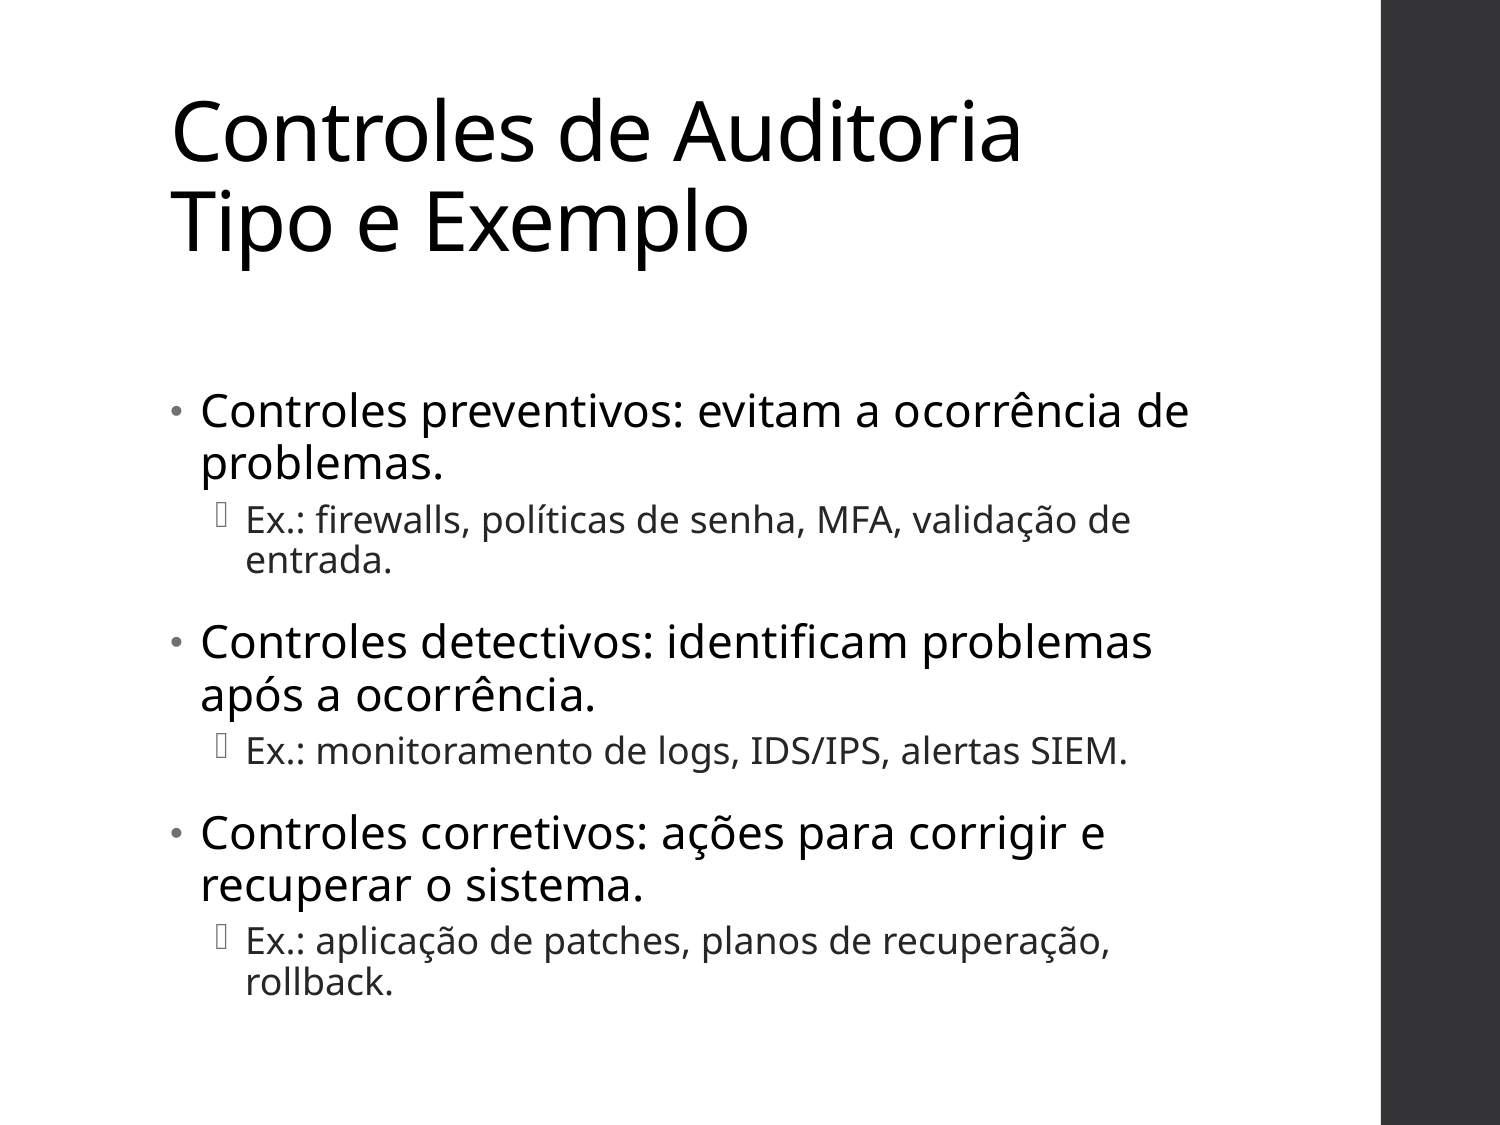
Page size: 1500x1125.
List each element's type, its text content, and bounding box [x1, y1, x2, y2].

list Controles preventivos: evitam a ocorrência de problemas. Ex.: firewalls, políticas de senha, MFA, validação de entrada. Controles detectivos: identificam problemas após a ocorrência. Ex.: monitoramento de logs, IDS/IPS, alertas SIEM. Controles corretivos: ações para corrigir e recuperar o sistema. Ex.: aplicação de patches, planos de recuperação, rollback. [155, 299, 1213, 1014]
title Controles de Auditoria Tipo e Exemplo [155, 60, 1348, 278]
